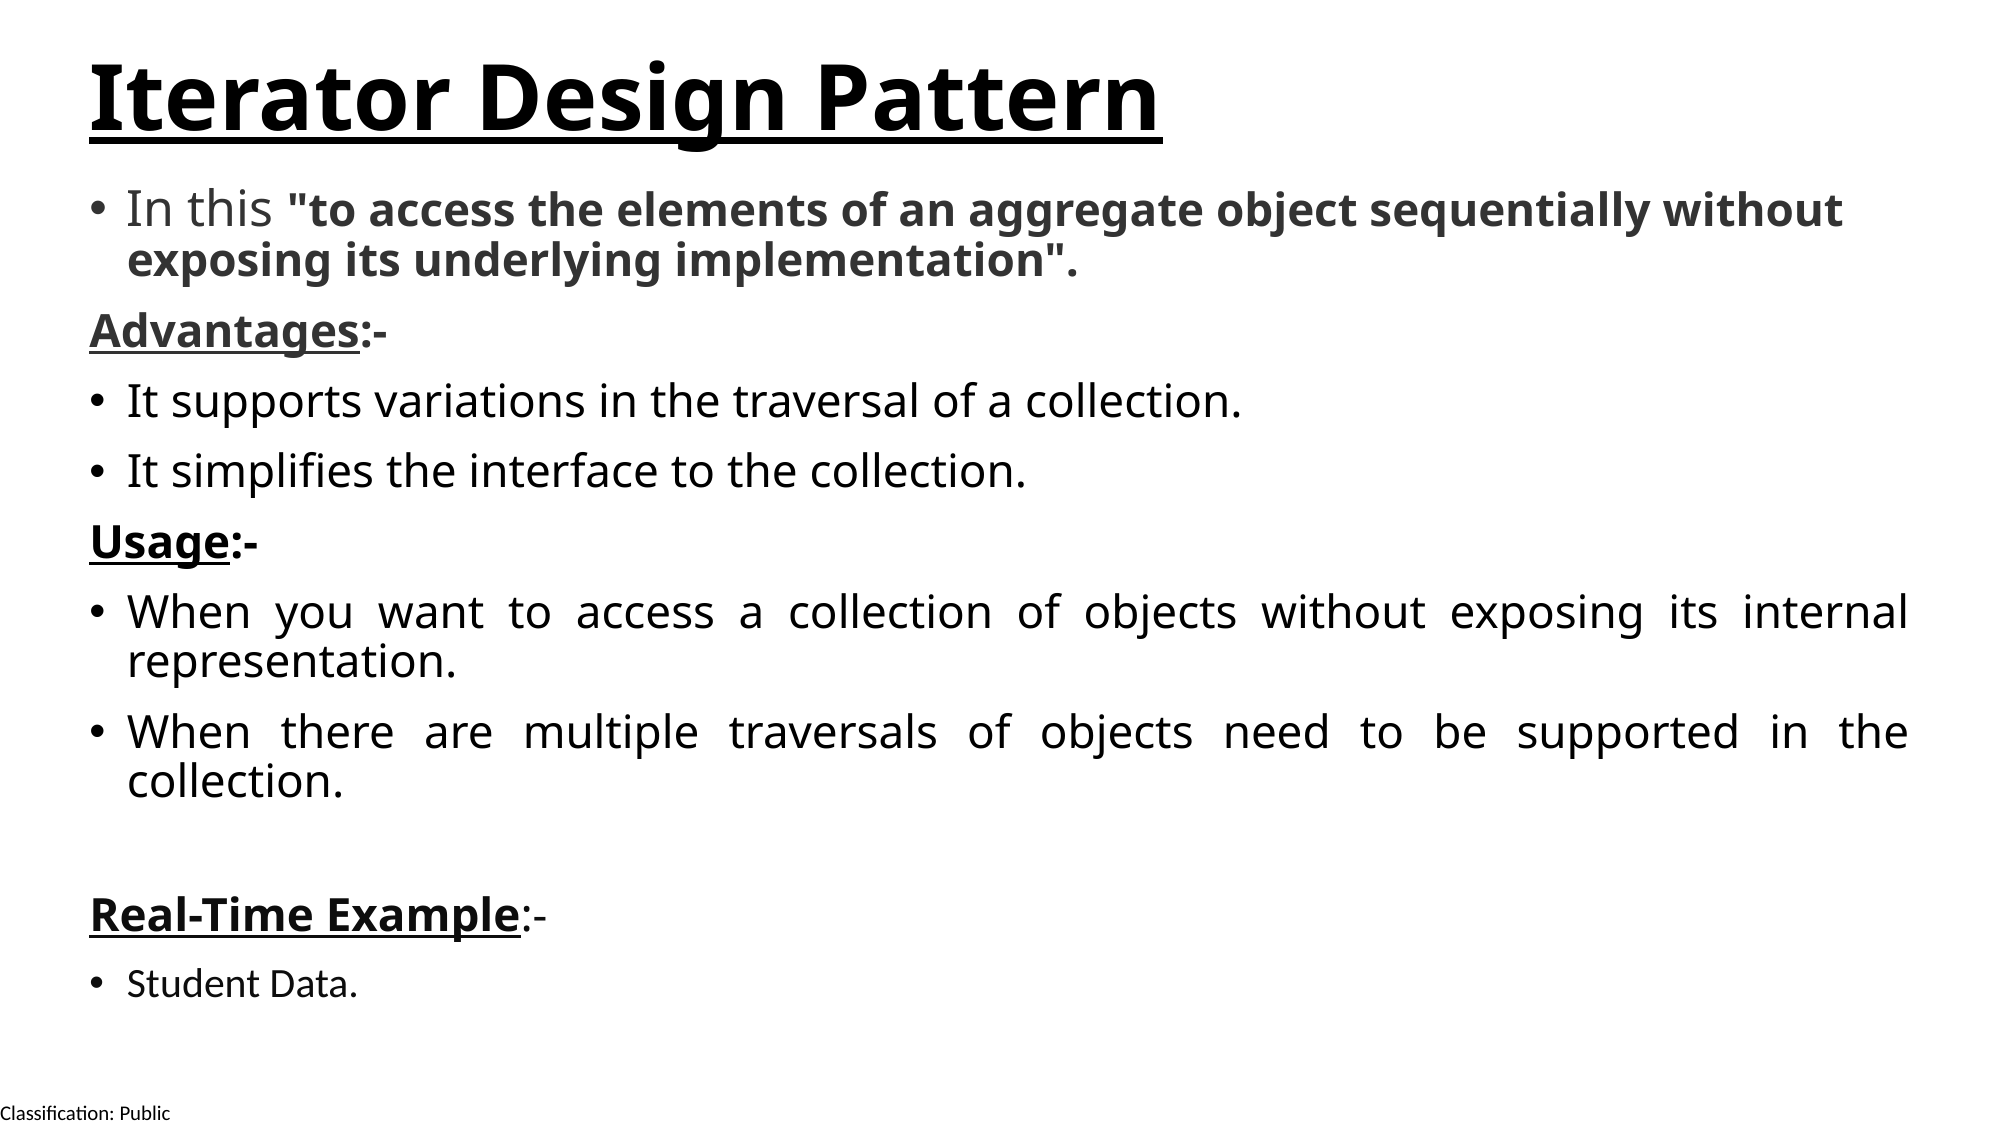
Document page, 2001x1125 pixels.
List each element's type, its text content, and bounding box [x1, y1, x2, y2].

text_box Iterator Design Pattern [74, 43, 1800, 176]
text_box In this "to access the elements of an aggregate object sequentially without exposing its underlying implementation". Advantages:- It supports variations in the traversal of a collection. It simplifies the interface to the collection. Usage:- When you want to access a collection of objects without exposing its internal representation. When there are multiple traversals of objects need to be supported in the collection. Real-Time Example:- Student Data. [74, 176, 1926, 1057]
